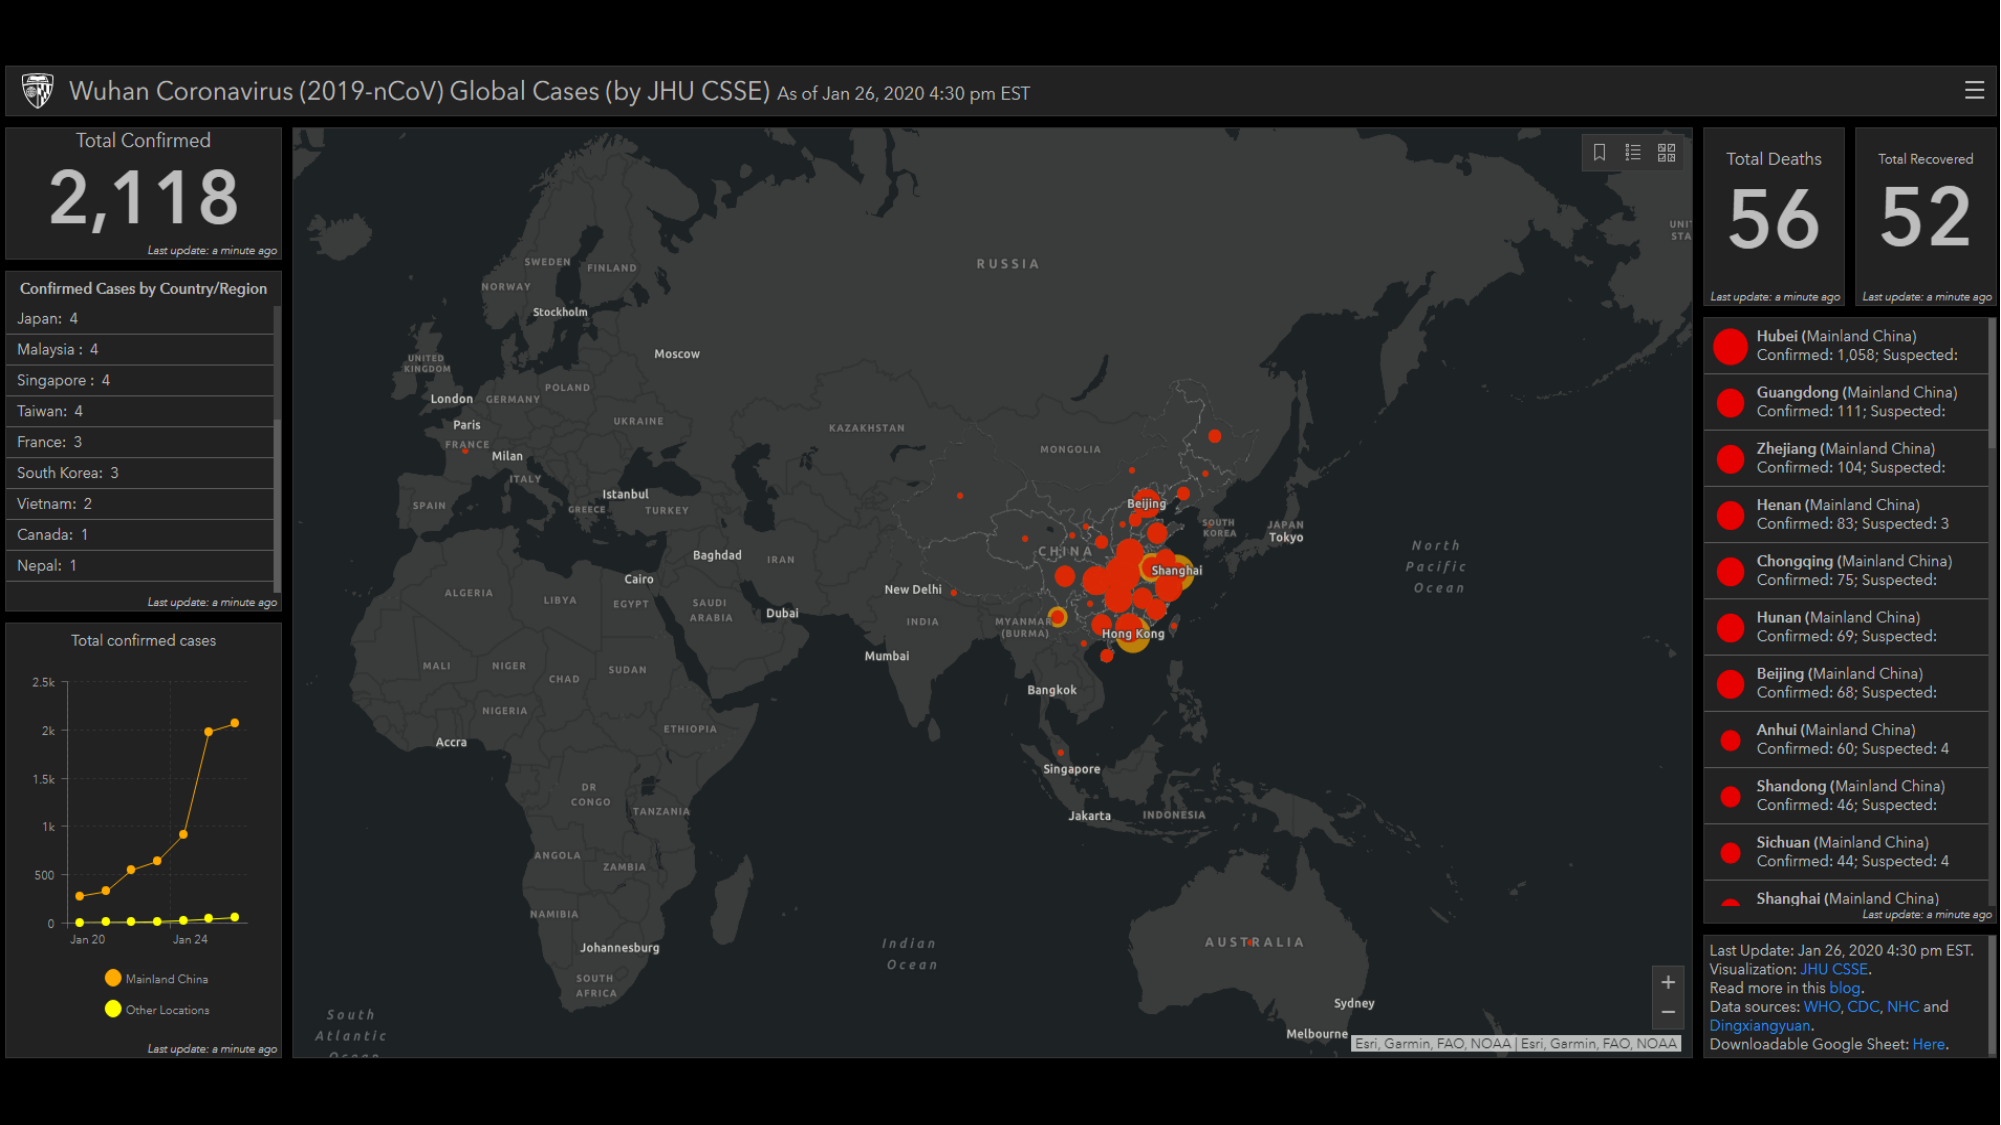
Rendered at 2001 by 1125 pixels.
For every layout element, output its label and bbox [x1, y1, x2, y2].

list [0, 59, 2000, 1066]
